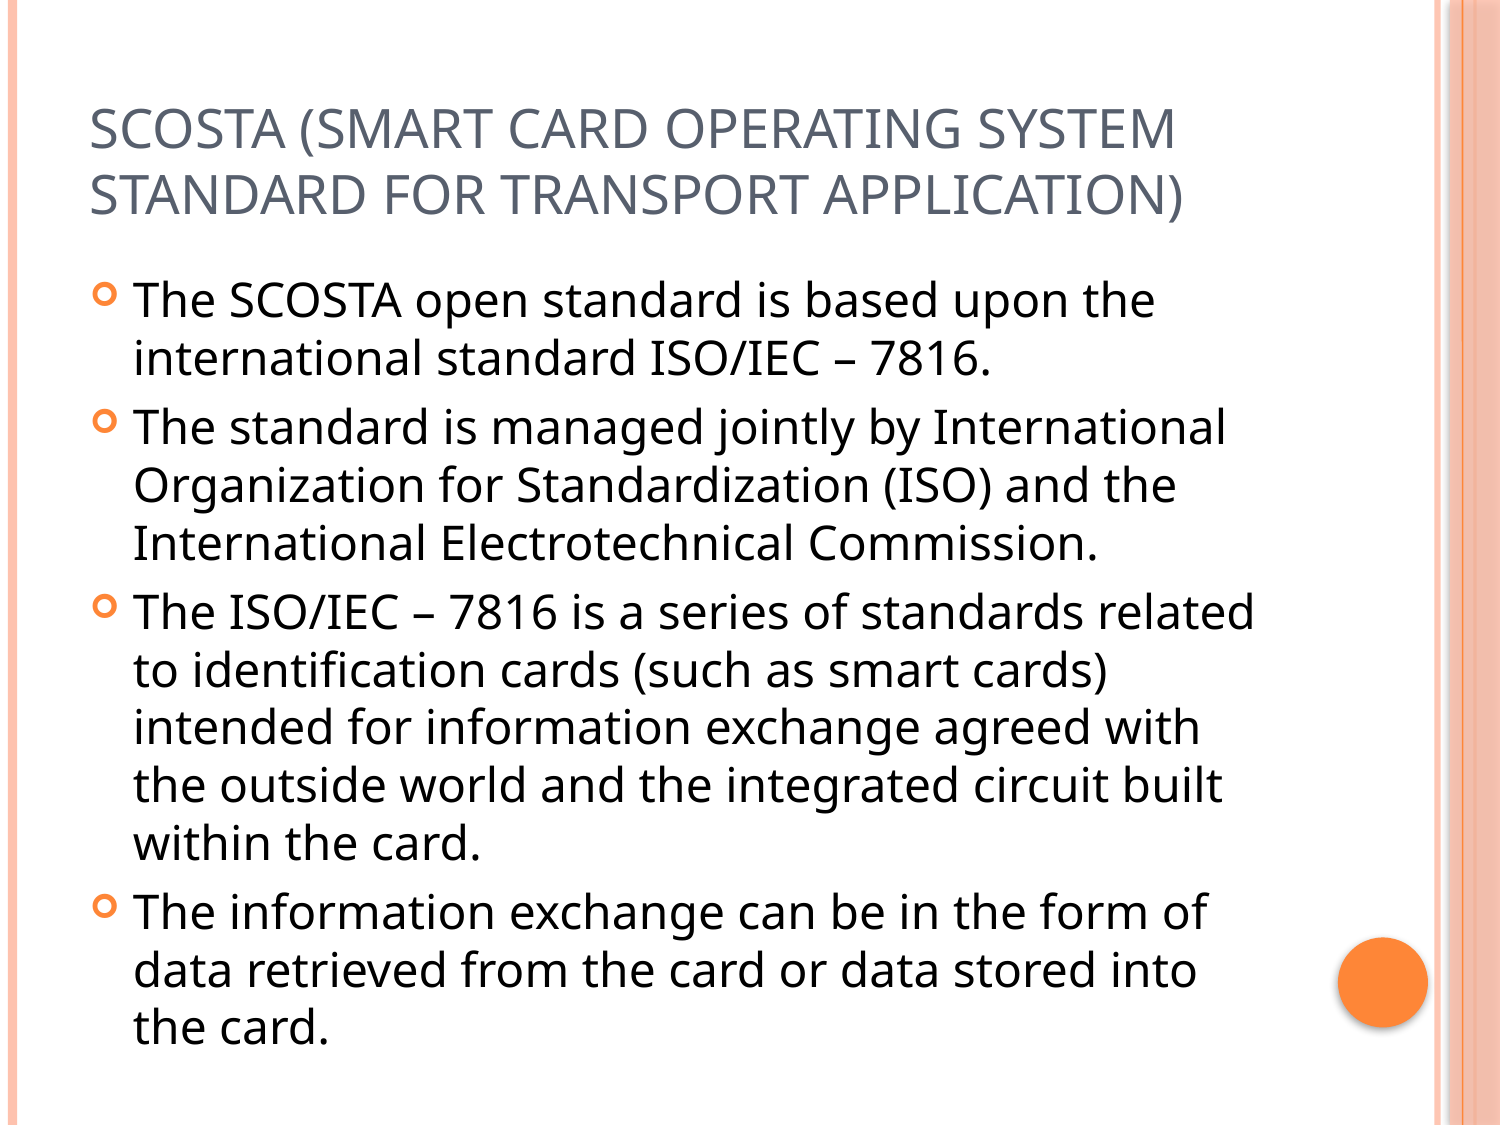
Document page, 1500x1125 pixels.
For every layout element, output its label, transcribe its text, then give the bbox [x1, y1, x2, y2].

list The SCOSTA open standard is based upon the international standard ISO/IEC – 7816. The standard is managed jointly by International Organization for Standardization (ISO) and the International Electrotechnical Commission. The ISO/IEC – 7816 is a series of standards related to identification cards (such as smart cards) intended for information exchange agreed with the outside world and the integrated circuit built within the card. The information exchange can be in the form of data retrieved from the card or data stored into the card. [75, 262, 1300, 1062]
title SCOSTA (Smart Card Operating System Standard For Transport Application) [75, 45, 1300, 233]
